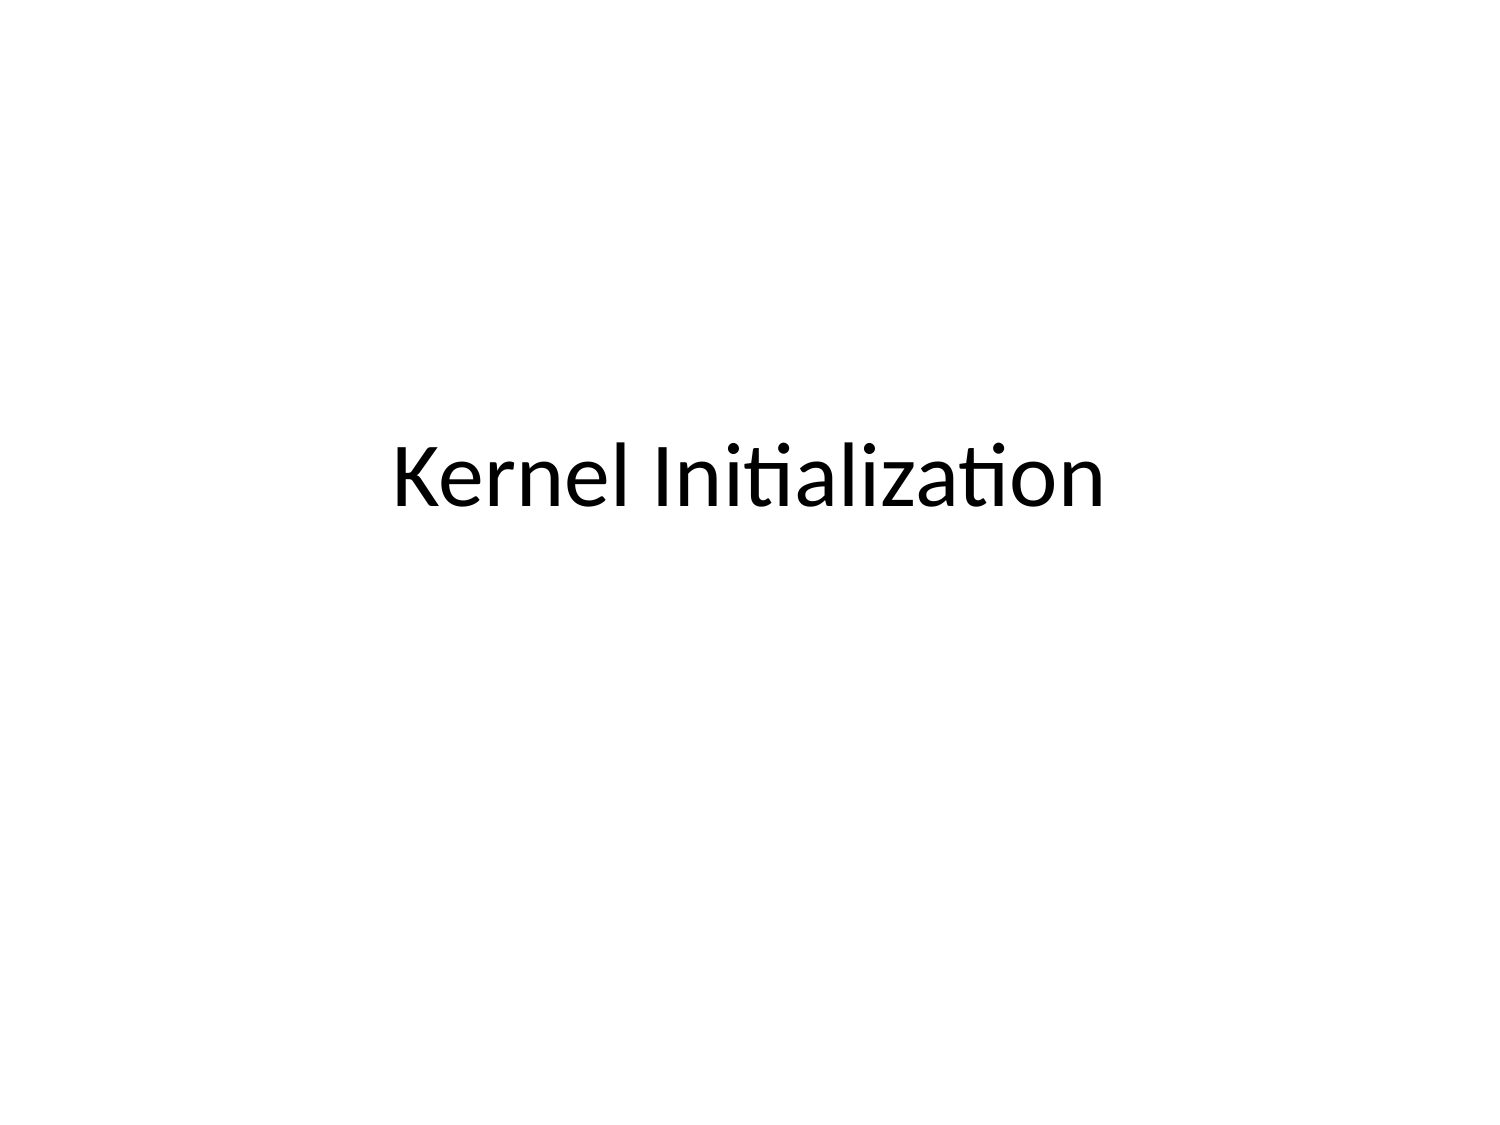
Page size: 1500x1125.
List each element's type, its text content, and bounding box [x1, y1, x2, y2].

title Kernel Initialization [112, 349, 1388, 591]
